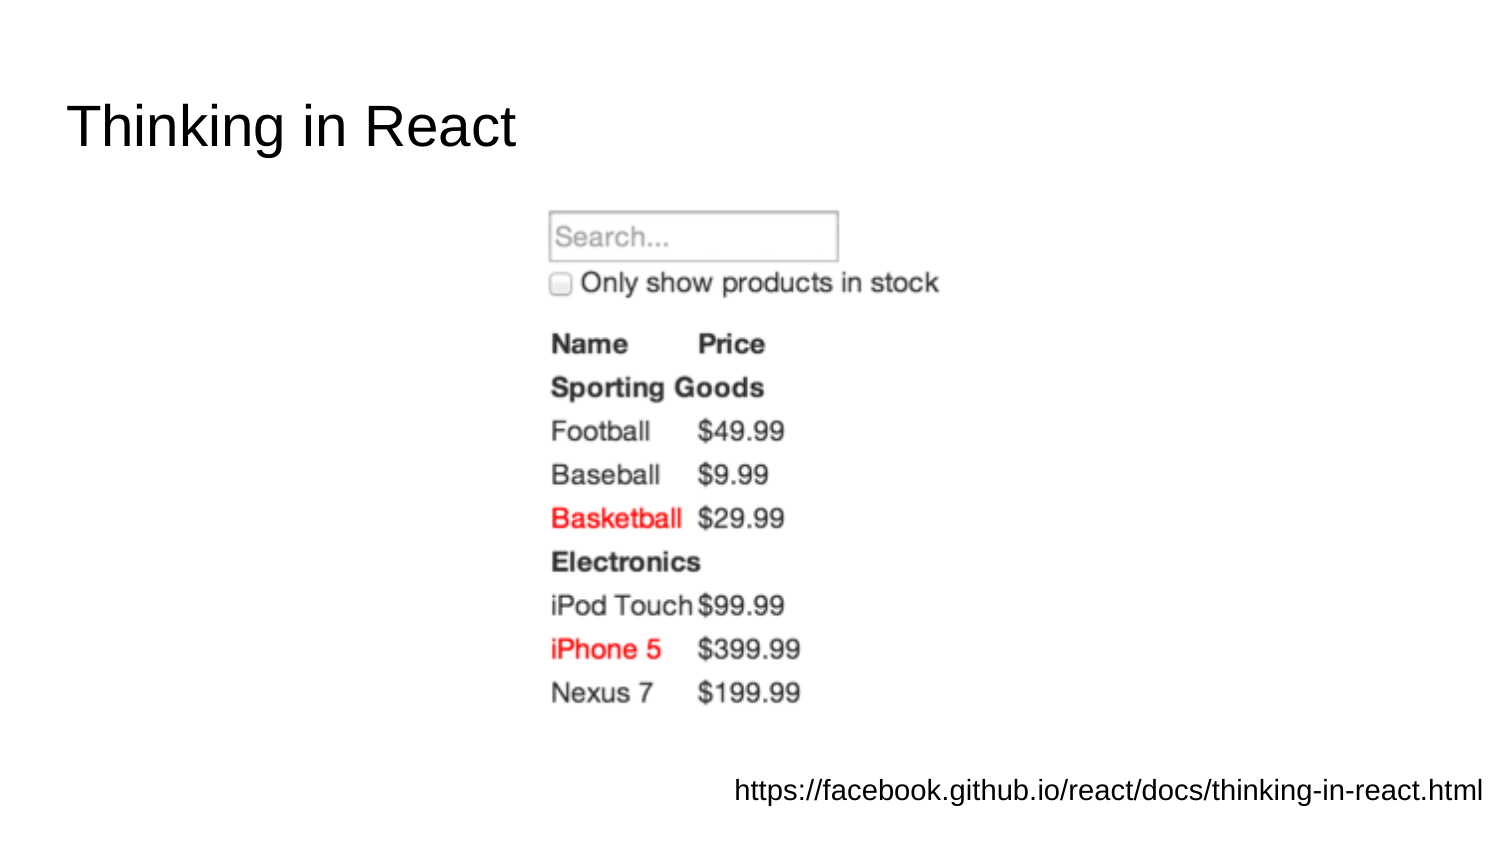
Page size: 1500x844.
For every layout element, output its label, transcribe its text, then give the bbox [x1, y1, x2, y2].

title Thinking in React [51, 72, 1449, 167]
text_box https://facebook.github.io/react/docs/thinking-in-react.html [58, 753, 1500, 825]
picture [523, 185, 977, 736]
